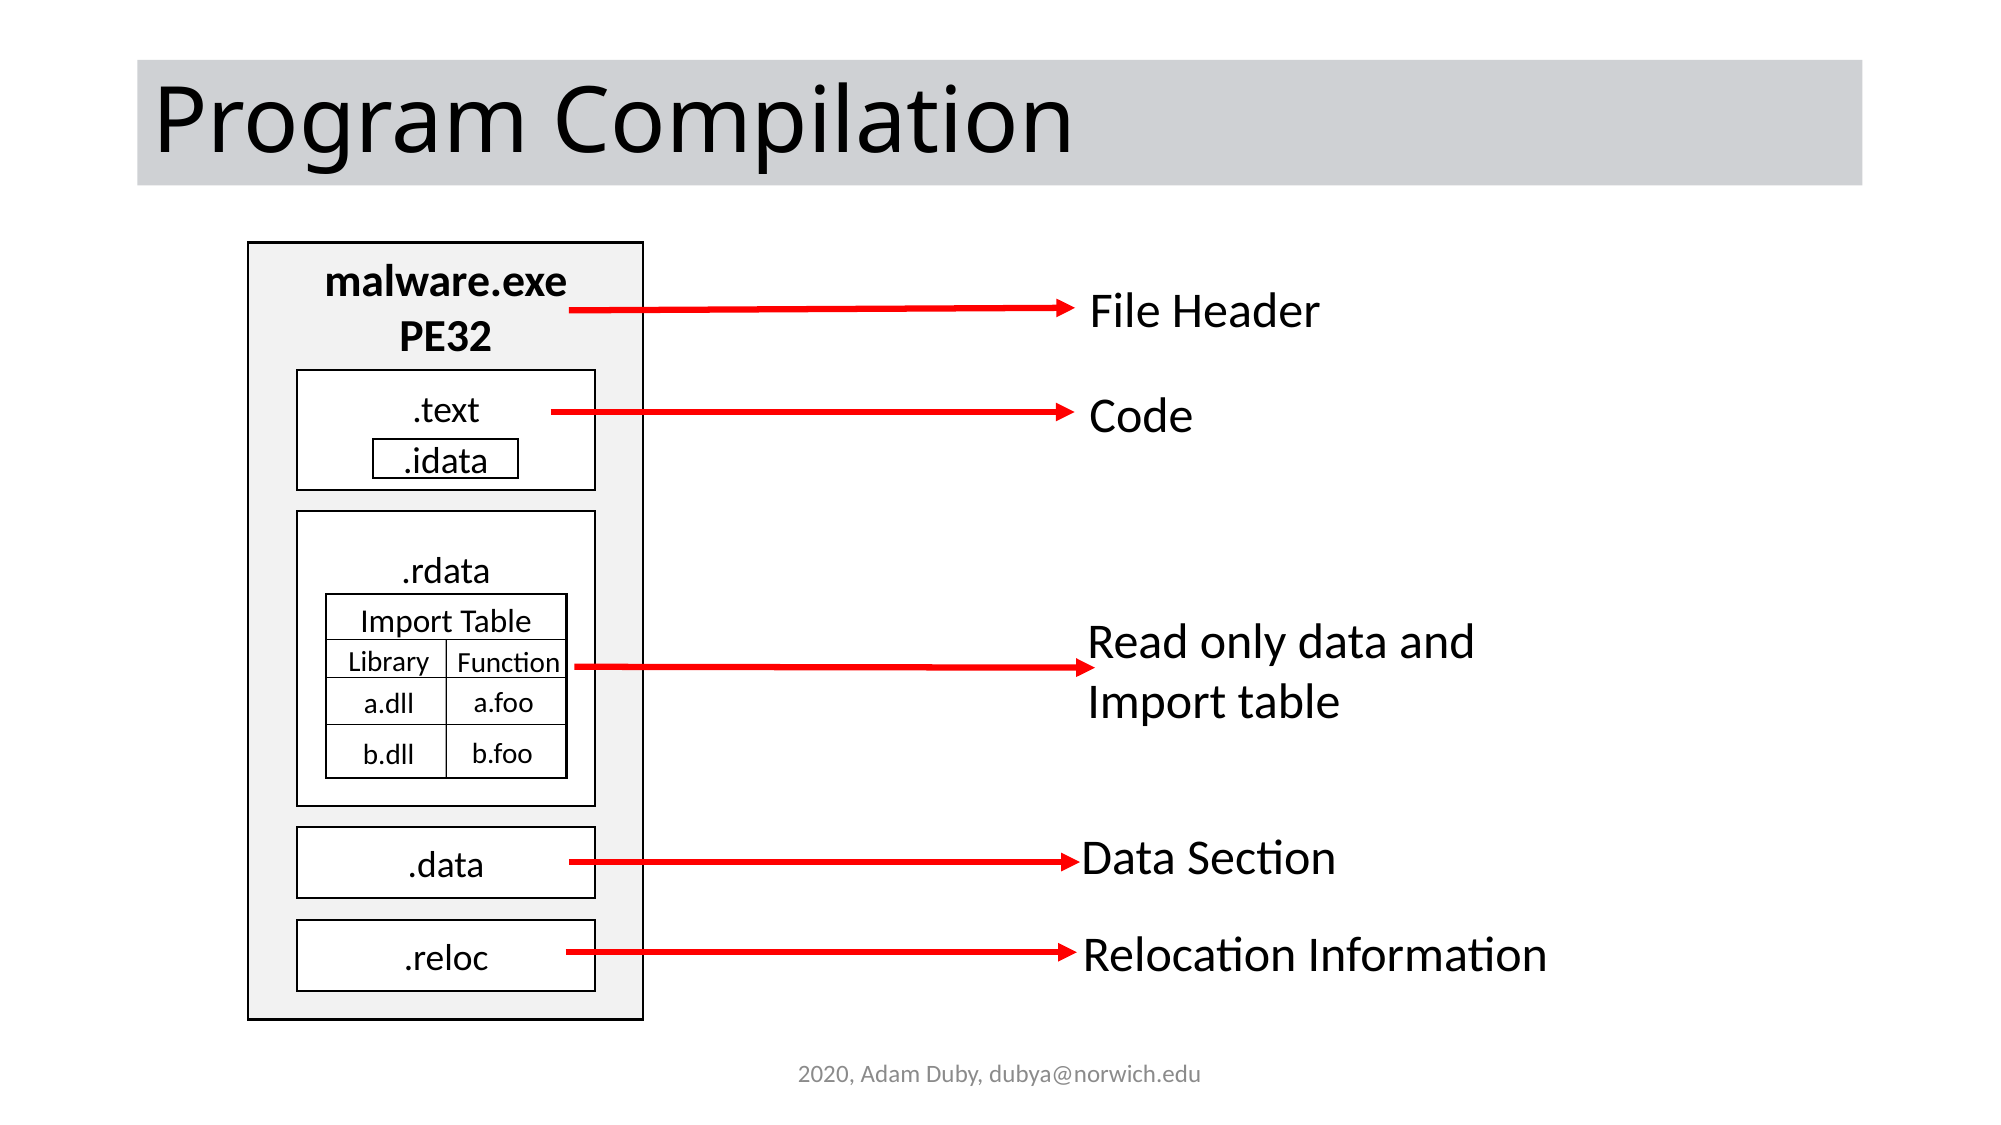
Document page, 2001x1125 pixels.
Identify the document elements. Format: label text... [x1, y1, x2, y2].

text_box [248, 242, 644, 1020]
text_box Relocation Information [1068, 914, 1563, 990]
footer 2020, Adam Duby, dubya@norwich.edu [662, 1042, 1338, 1103]
text_box Data Section [1066, 817, 1352, 893]
title Program Compilation [137, 59, 1863, 186]
text_box File Header [1075, 270, 1337, 346]
text_box Code [1074, 374, 1209, 450]
text_box Read only data and Import table [1072, 601, 1491, 737]
